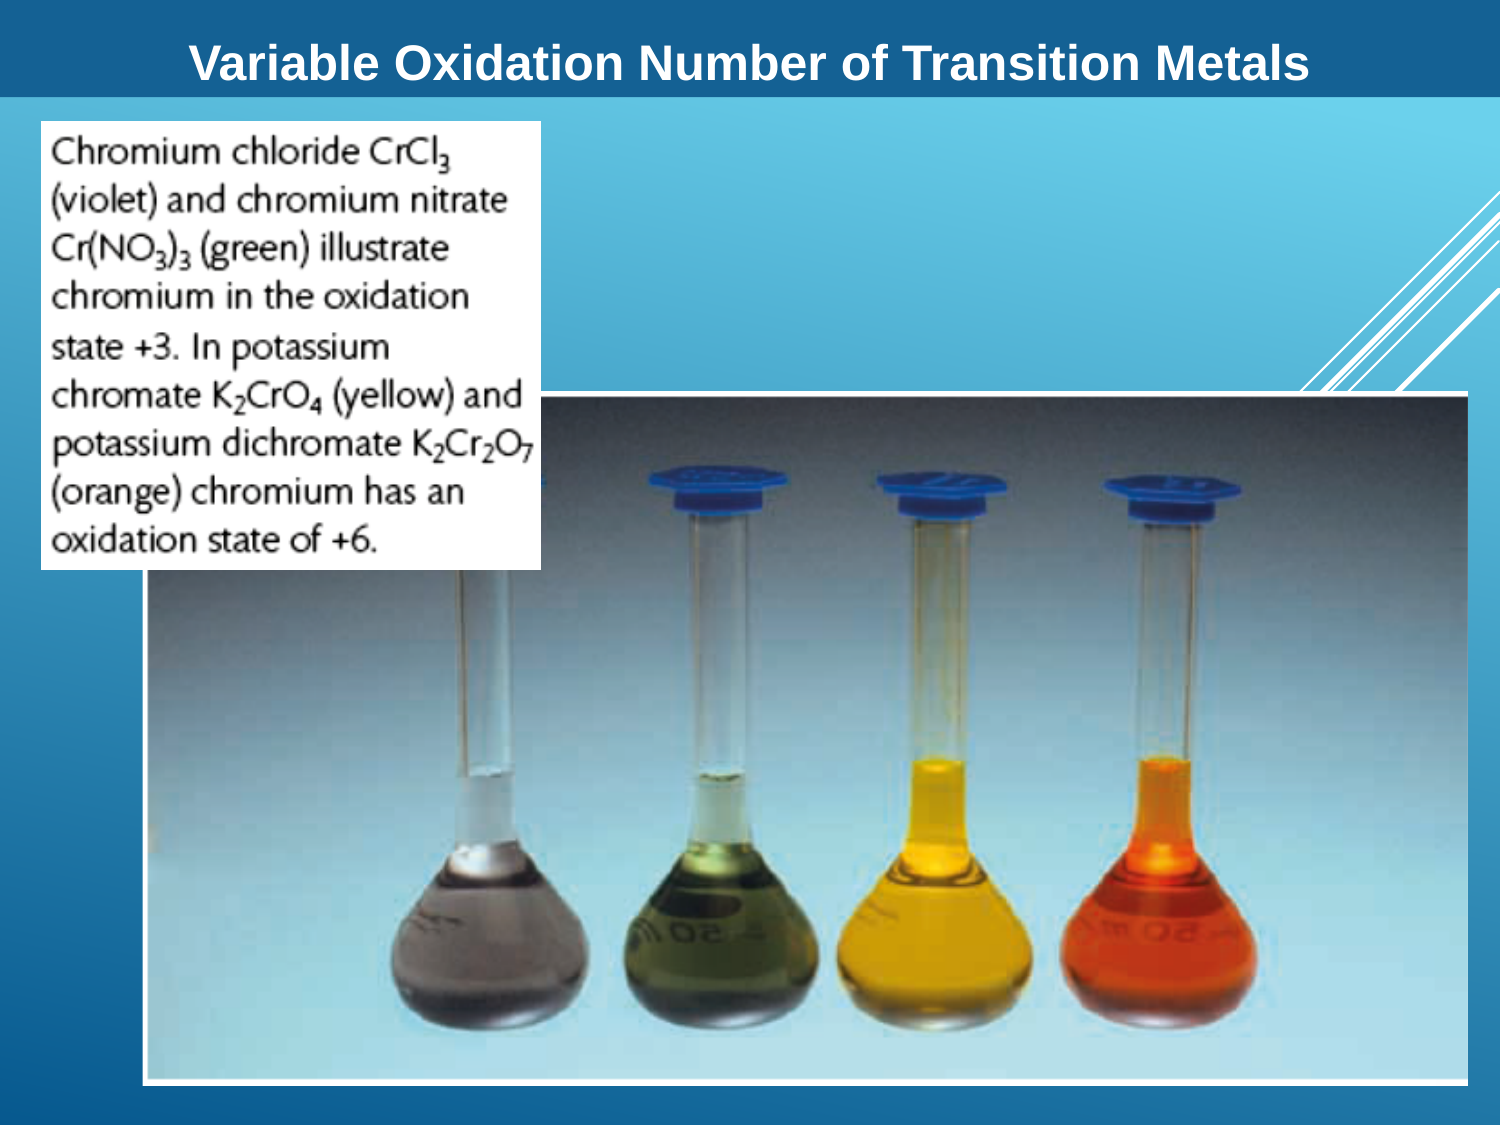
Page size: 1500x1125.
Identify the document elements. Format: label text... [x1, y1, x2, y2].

text_box Variable Oxidation Number of Transition Metals [0, 0, 1500, 98]
picture [41, 120, 1469, 1086]
